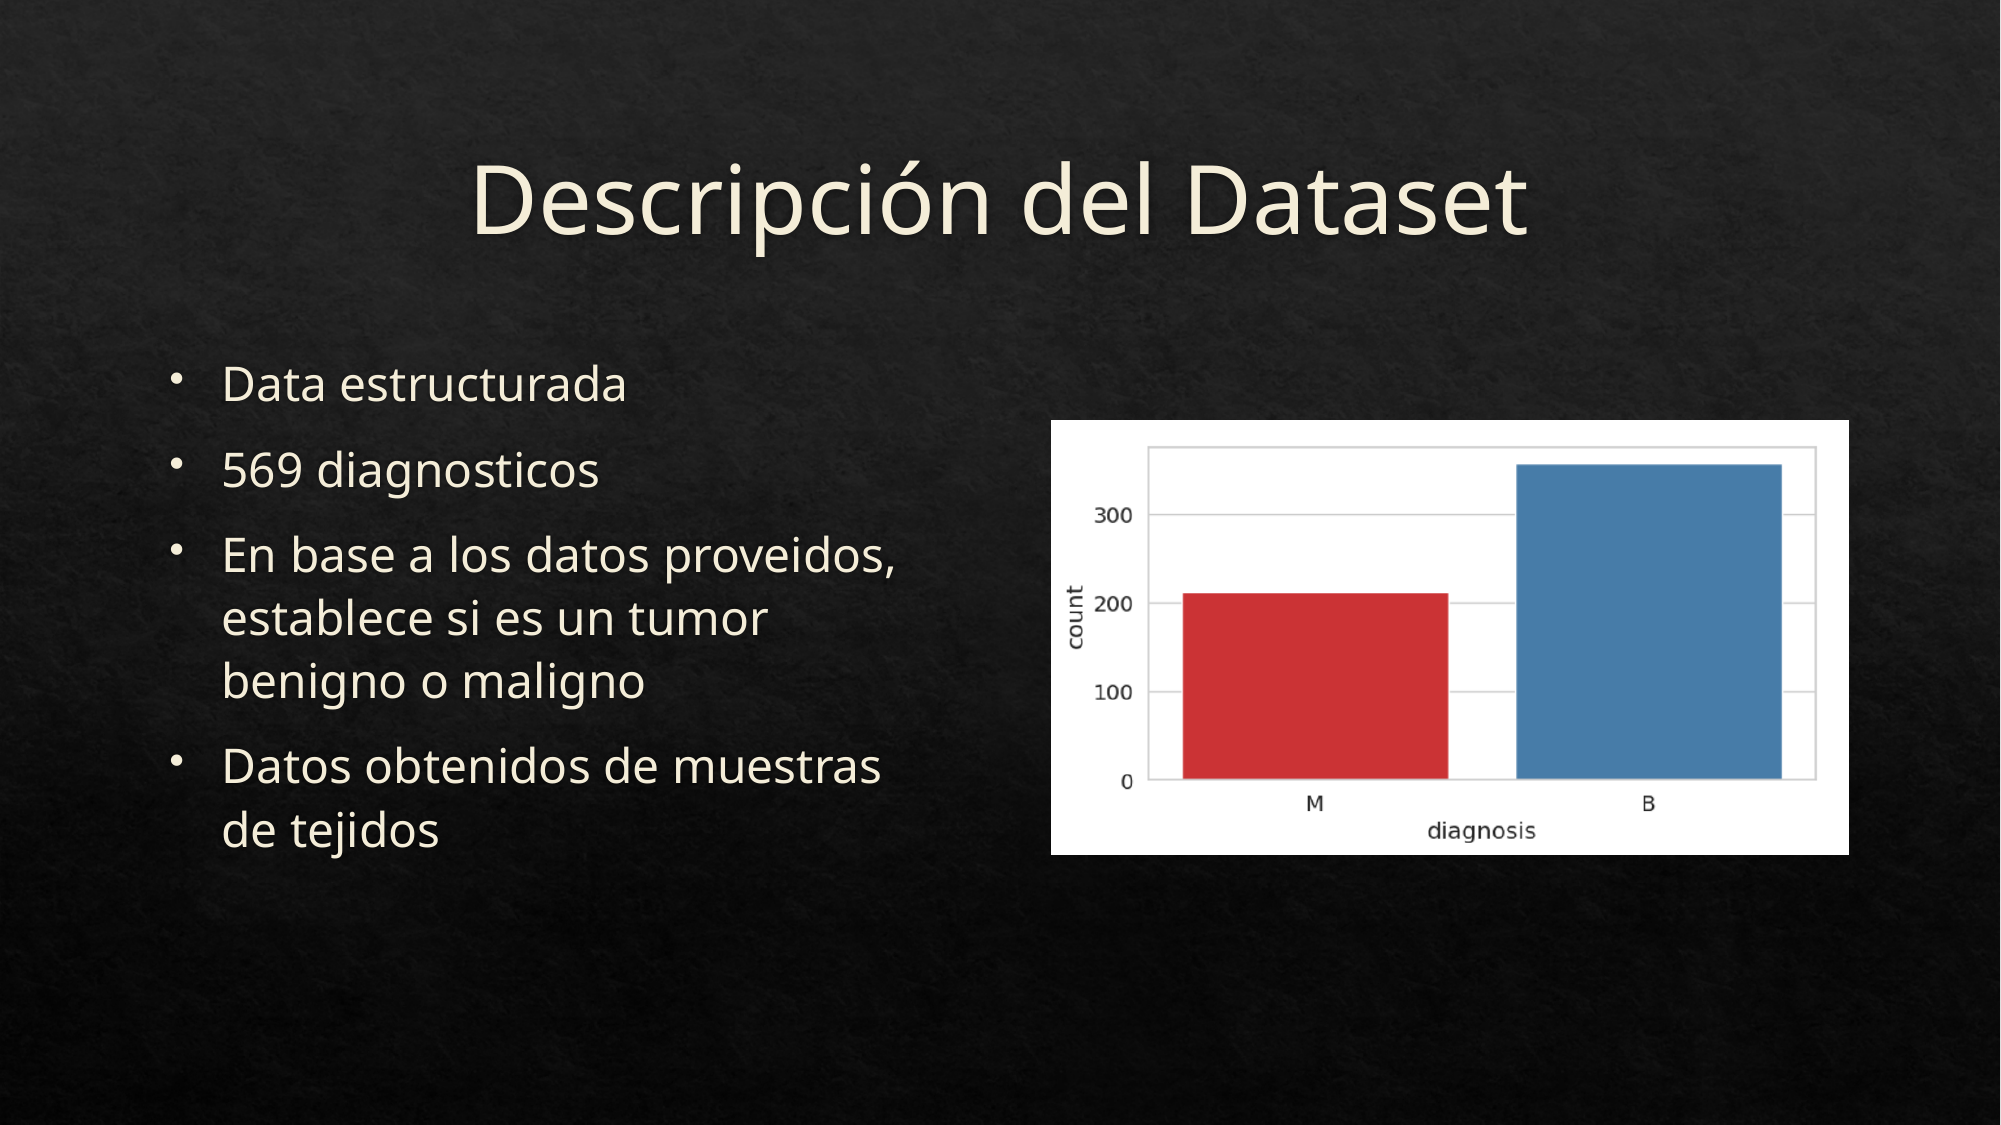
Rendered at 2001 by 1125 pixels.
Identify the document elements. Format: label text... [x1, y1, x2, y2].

picture [1051, 420, 1849, 856]
title Descripción del Dataset [149, 99, 1849, 307]
list Data estructurada 569 diagnosticos En base a los datos proveidos, establece si es un tumor benigno o maligno Datos obtenidos de muestras de tejidos [149, 340, 947, 935]
